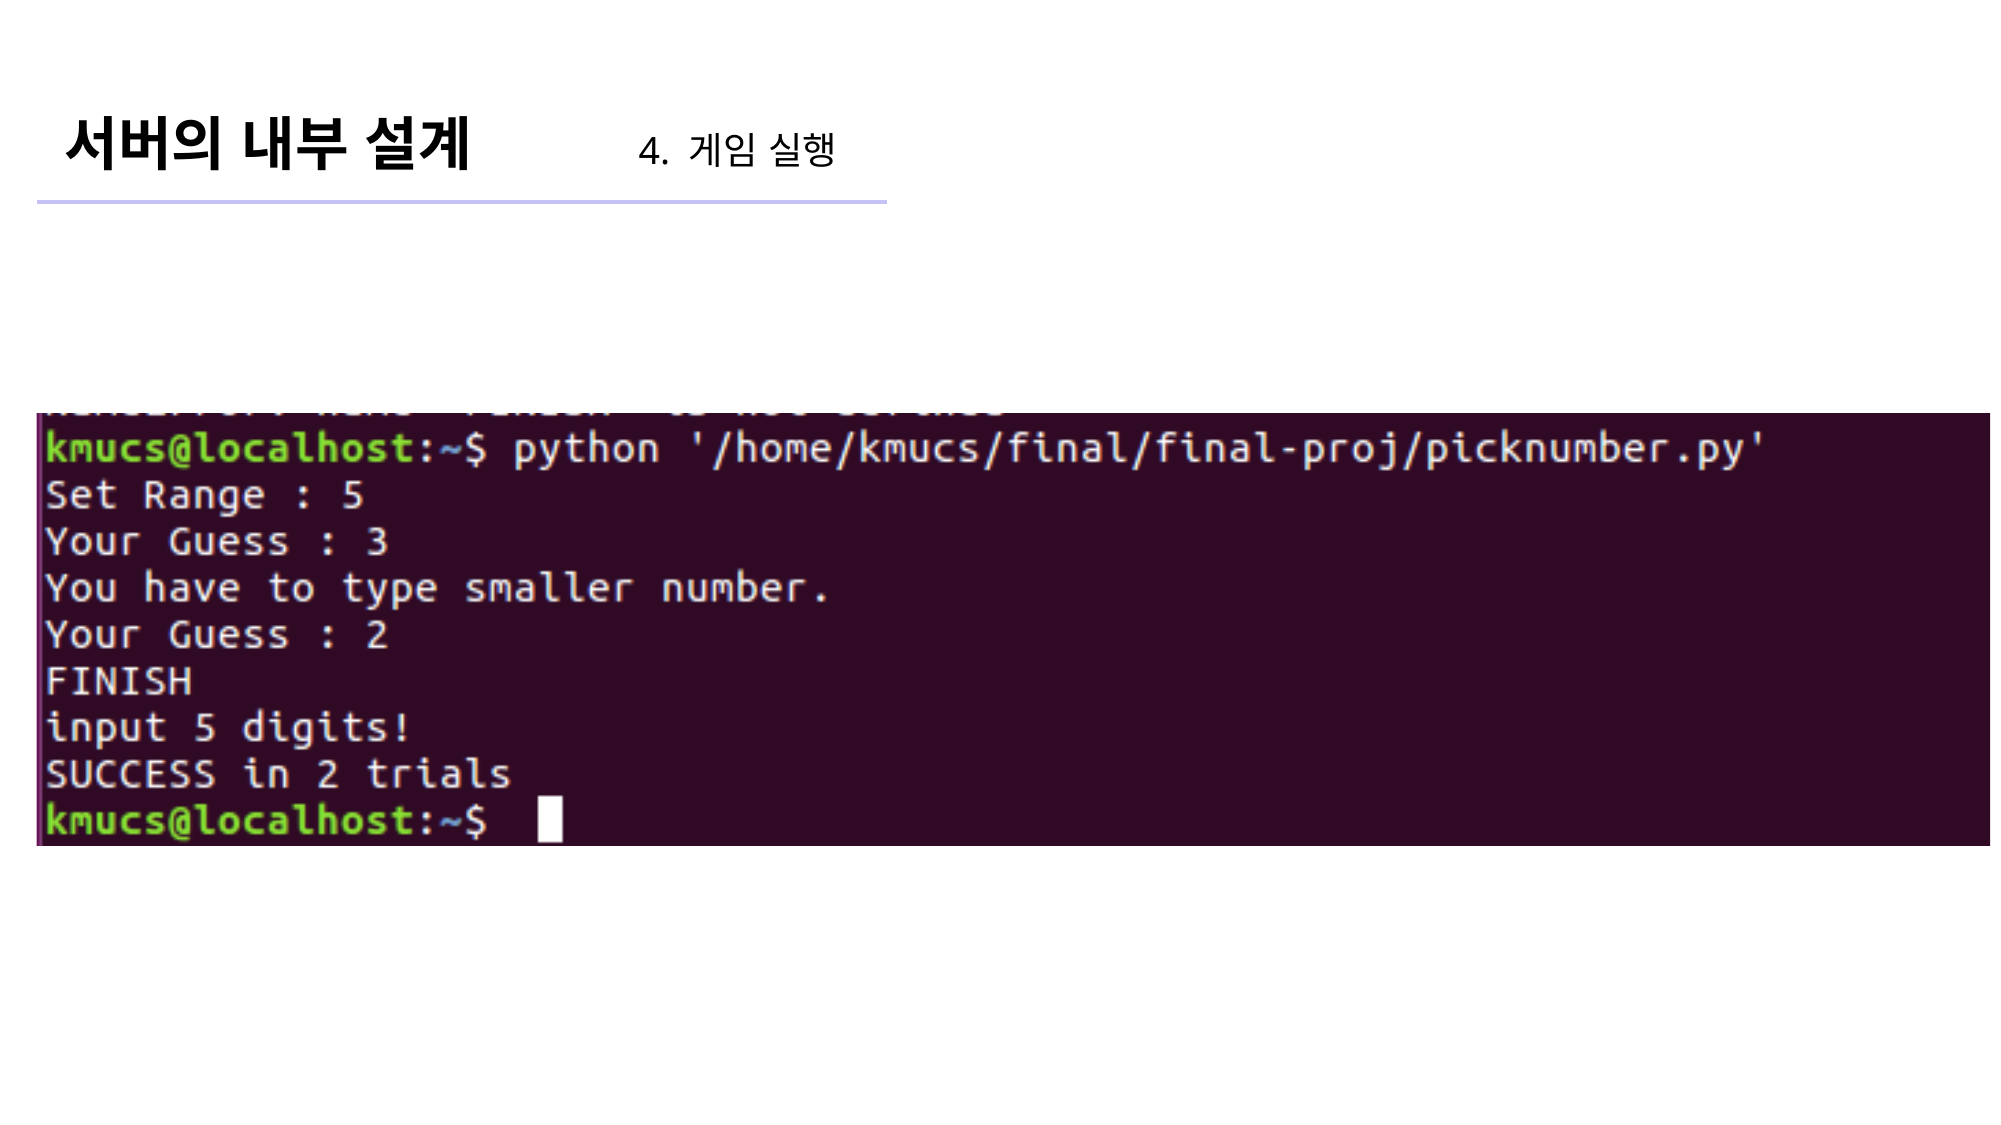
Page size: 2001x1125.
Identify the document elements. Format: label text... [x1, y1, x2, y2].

picture [36, 413, 1991, 846]
text_box 서버의 내부 설계 [50, 99, 956, 185]
text_box 4. 게임 실행 [623, 119, 1293, 180]
